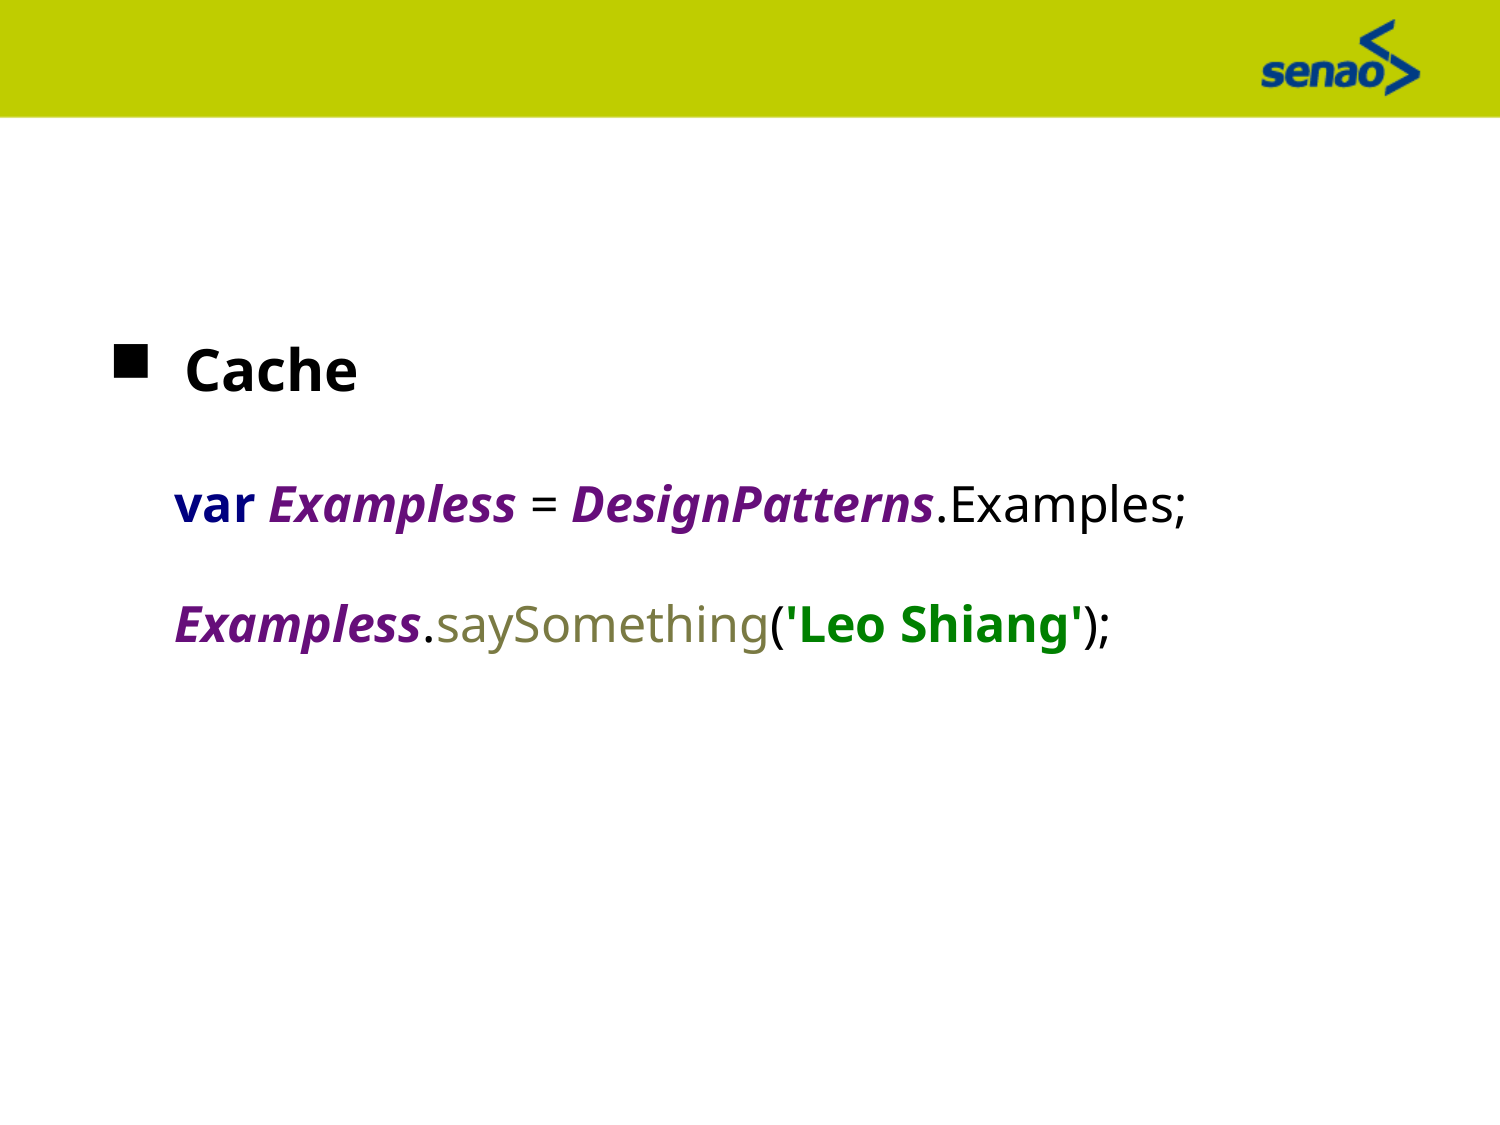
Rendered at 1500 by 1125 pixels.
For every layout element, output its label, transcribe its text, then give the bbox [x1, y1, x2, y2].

text_box var Exampless = DesignPatterns.Examples; Exampless.saySomething('Leo Shiang'); [159, 464, 1500, 660]
picture [0, 0, 1500, 1125]
text_box Cache [94, 290, 1312, 439]
